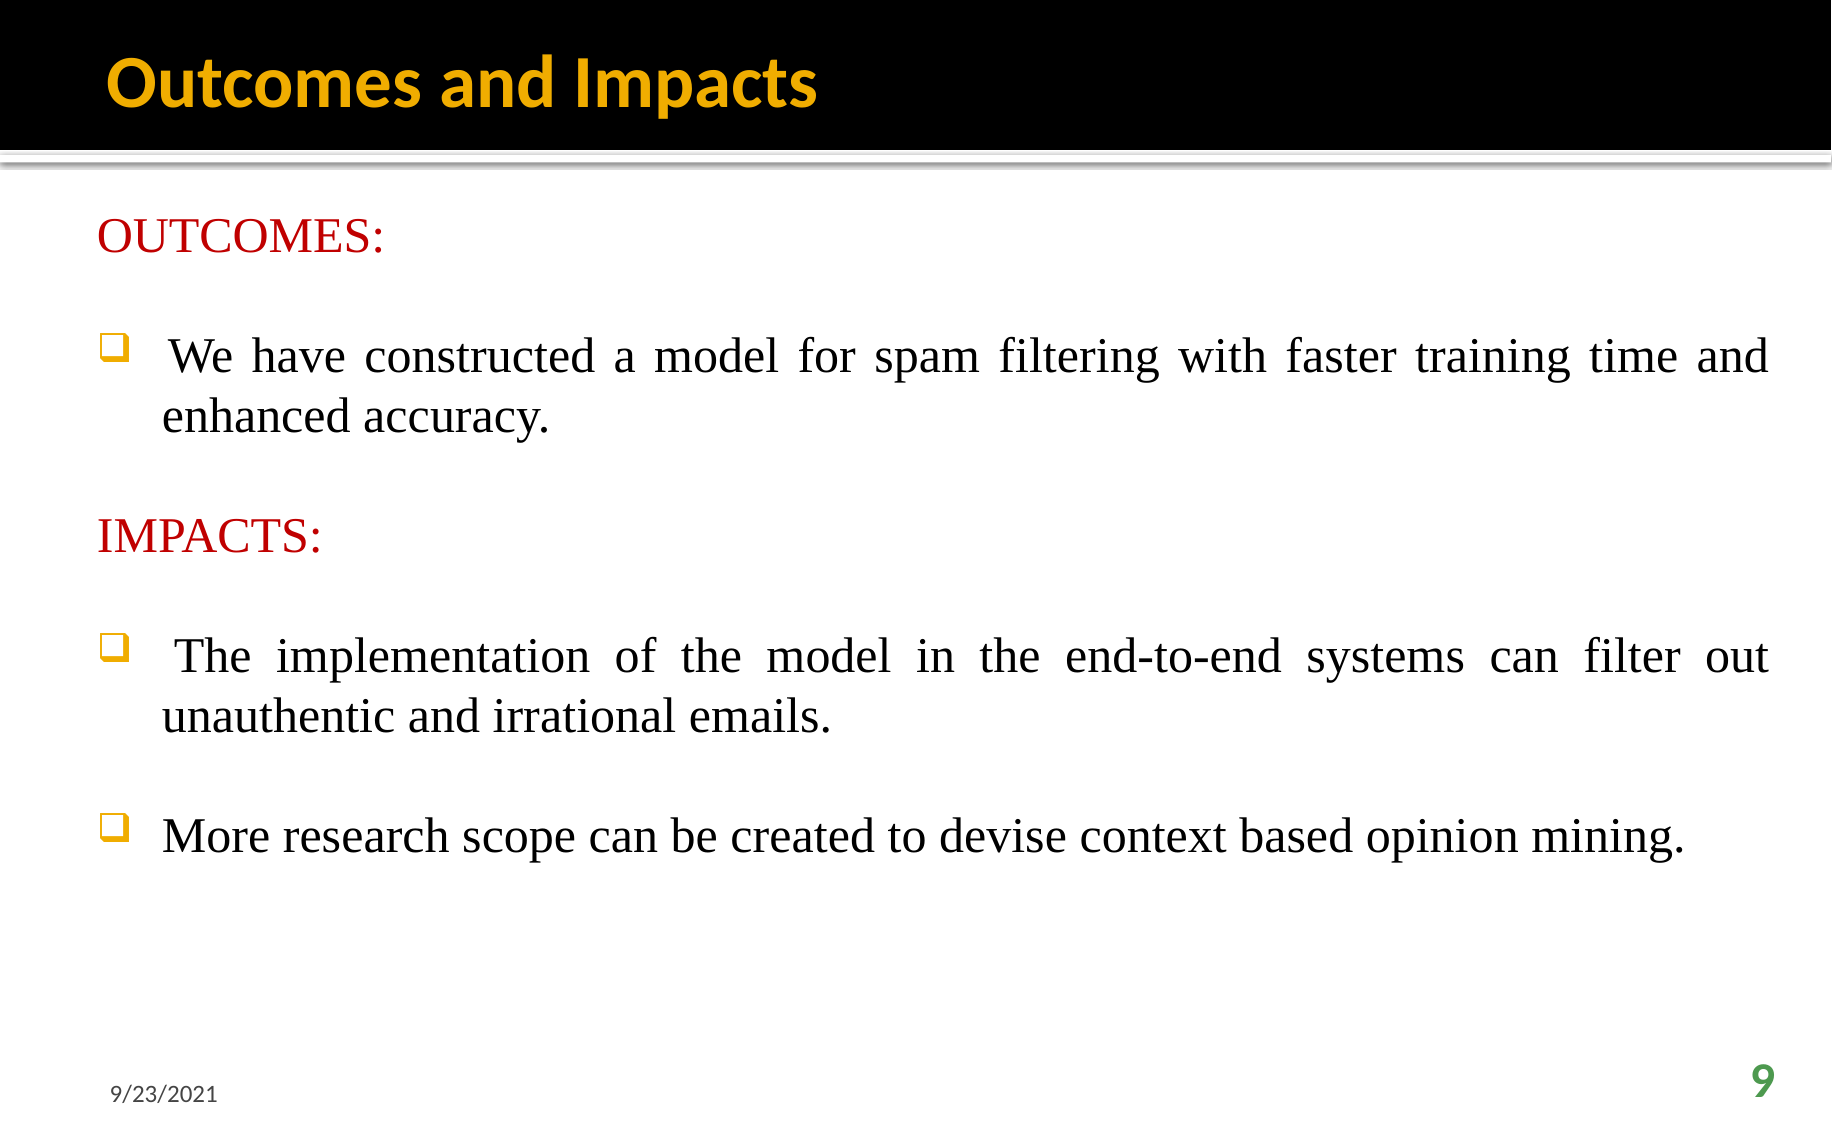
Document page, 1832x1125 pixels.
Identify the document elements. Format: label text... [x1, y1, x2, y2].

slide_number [91, 1062, 519, 1108]
list OUTCOMES: We have constructed a model for spam filtering with faster training time and enhanced accuracy. IMPACTS: The implementation of the model in the end-to-end systems can filter out unauthentic and irrational emails. More research scope can be created to devise context based opinion mining. [68, 187, 1786, 1063]
slide_number 9 [1642, 1062, 1790, 1108]
title Outcomes and Impacts [91, 12, 1740, 143]
